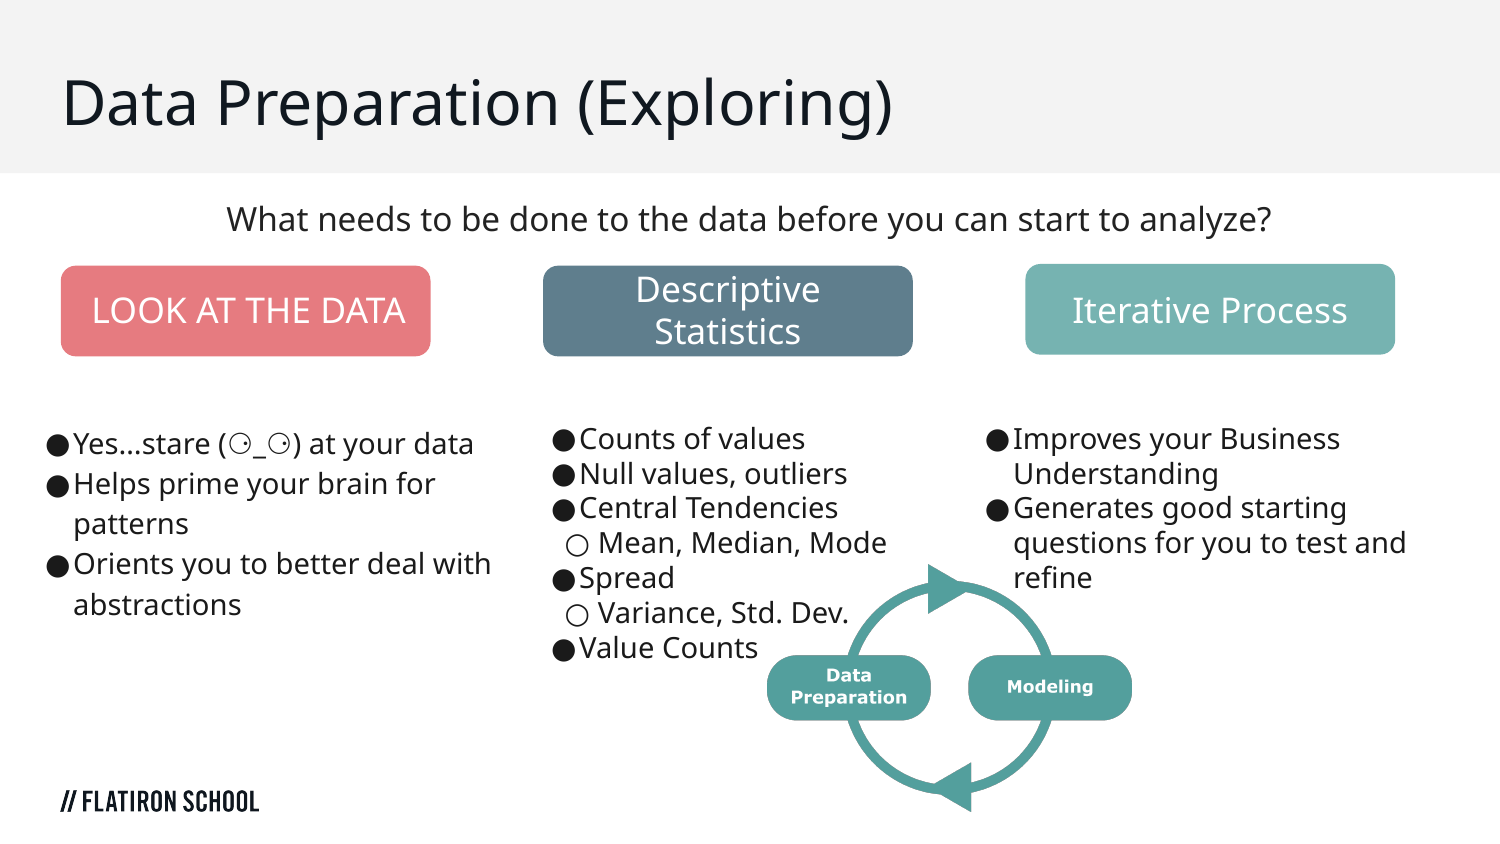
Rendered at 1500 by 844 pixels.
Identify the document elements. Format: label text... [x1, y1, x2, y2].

title Data Preparation (Exploring) [46, 48, 1443, 142]
text_box [1025, 263, 1396, 355]
text_box Improves your Business Understanding Generates good starting questions for you to test and refine [969, 404, 1443, 709]
text_box Iterative Process [1028, 289, 1393, 329]
text_box [60, 265, 431, 357]
text_box What needs to be done to the data before you can start to analyze? [86, 183, 1414, 253]
picture [60, 790, 259, 812]
picture [767, 564, 1132, 812]
text_box LOOK AT THE DATA [63, 289, 434, 329]
text_box [0, 0, 1500, 174]
text_box Yes…stare (⚆_⚆) at your data Helps prime your brain for patterns Orients you to better deal with abstractions [30, 405, 510, 642]
text_box [543, 265, 913, 289]
text_box Descriptive Statistics [543, 289, 913, 329]
text_box Counts of values Null values, outliers Central Tendencies Mean, Median, Mode Spread Variance, Std. Dev. Value Counts [536, 404, 969, 737]
text_box [543, 329, 913, 357]
